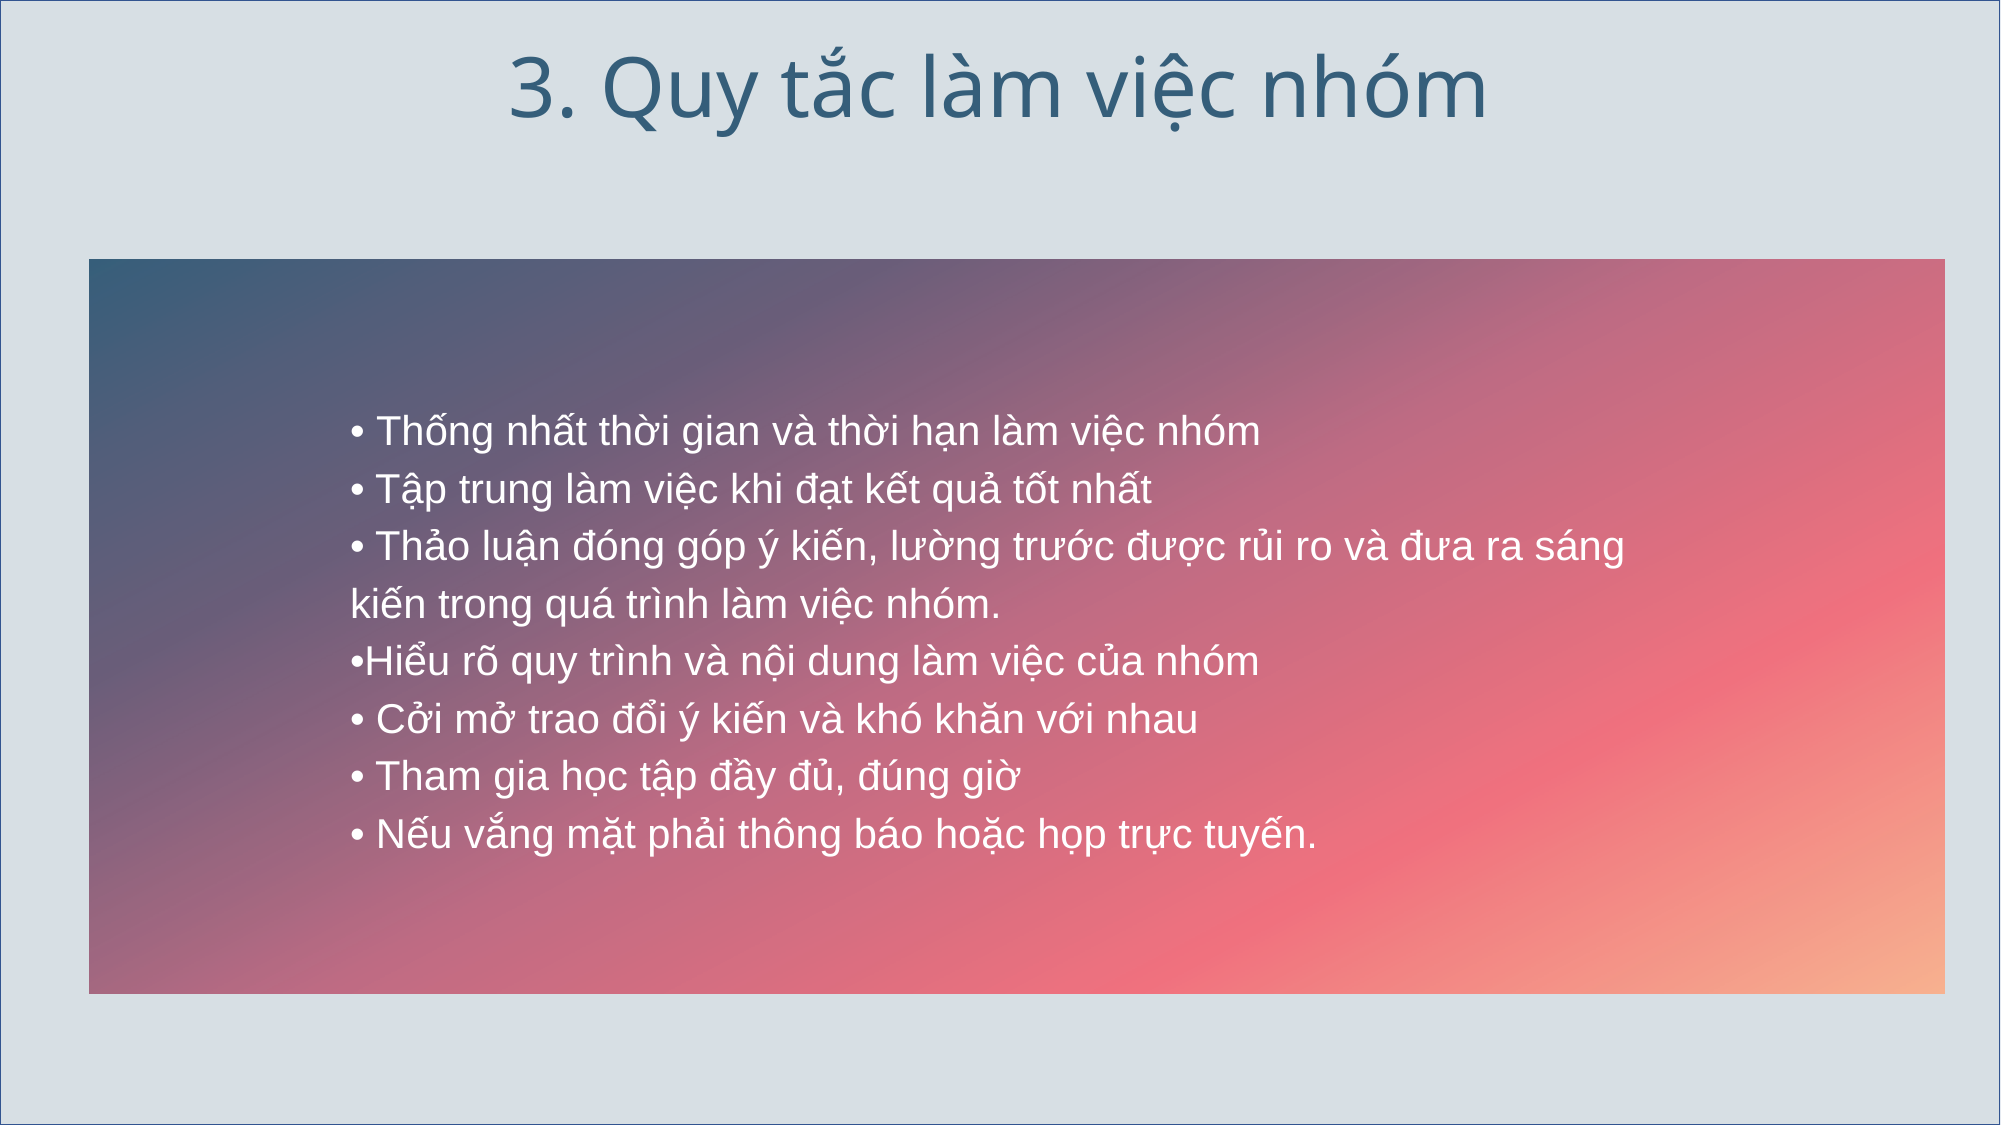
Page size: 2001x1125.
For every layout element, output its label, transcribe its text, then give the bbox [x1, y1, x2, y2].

text_box 3. Quy tắc làm việc nhóm [481, 27, 1519, 142]
picture [89, 259, 1945, 994]
